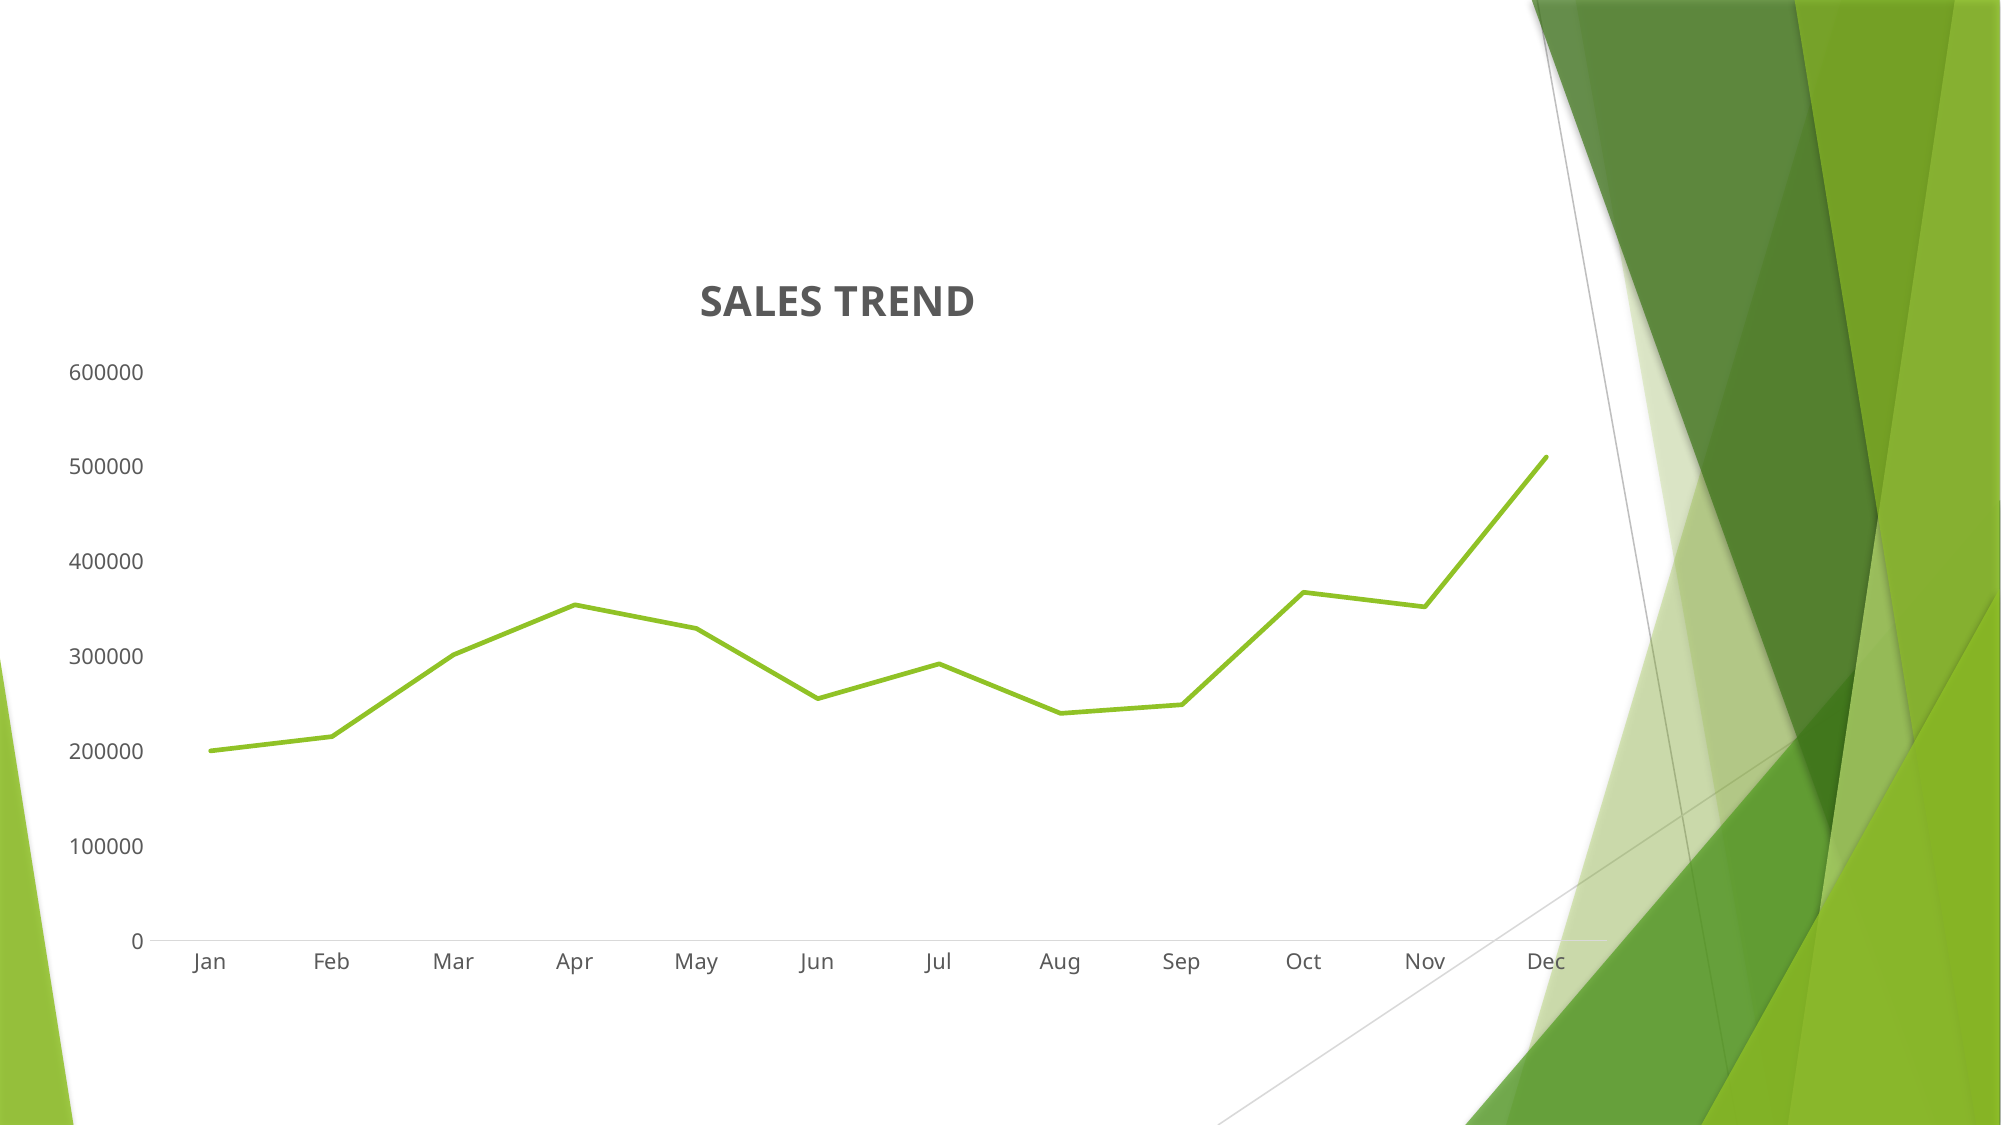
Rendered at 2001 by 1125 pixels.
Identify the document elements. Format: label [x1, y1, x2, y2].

chart [36, 234, 1640, 992]
